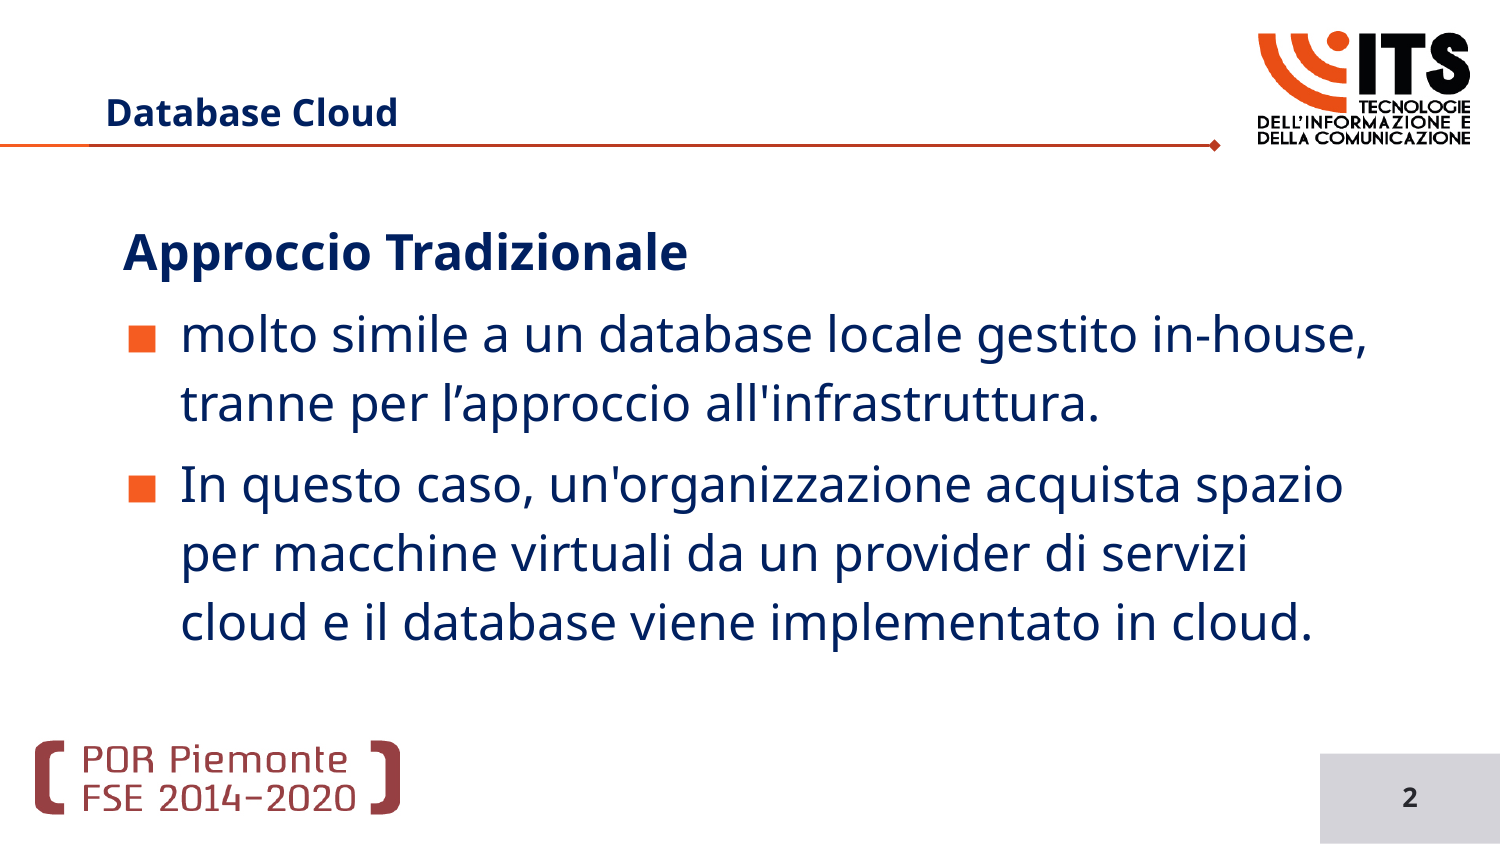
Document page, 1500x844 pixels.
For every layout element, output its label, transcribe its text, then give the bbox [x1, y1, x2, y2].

picture [0, 0, 1500, 844]
slide_number 2 [1320, 753, 1500, 844]
title Database Cloud [90, 59, 1215, 150]
list Approccio Tradizionale molto simile a un database locale gestito in-house, tranne per l’approccio all'infrastruttura. In questo caso, un'organizzazione acquista spazio per macchine virtuali da un provider di servizi cloud e il database viene implementato in cloud. [90, 196, 1401, 736]
